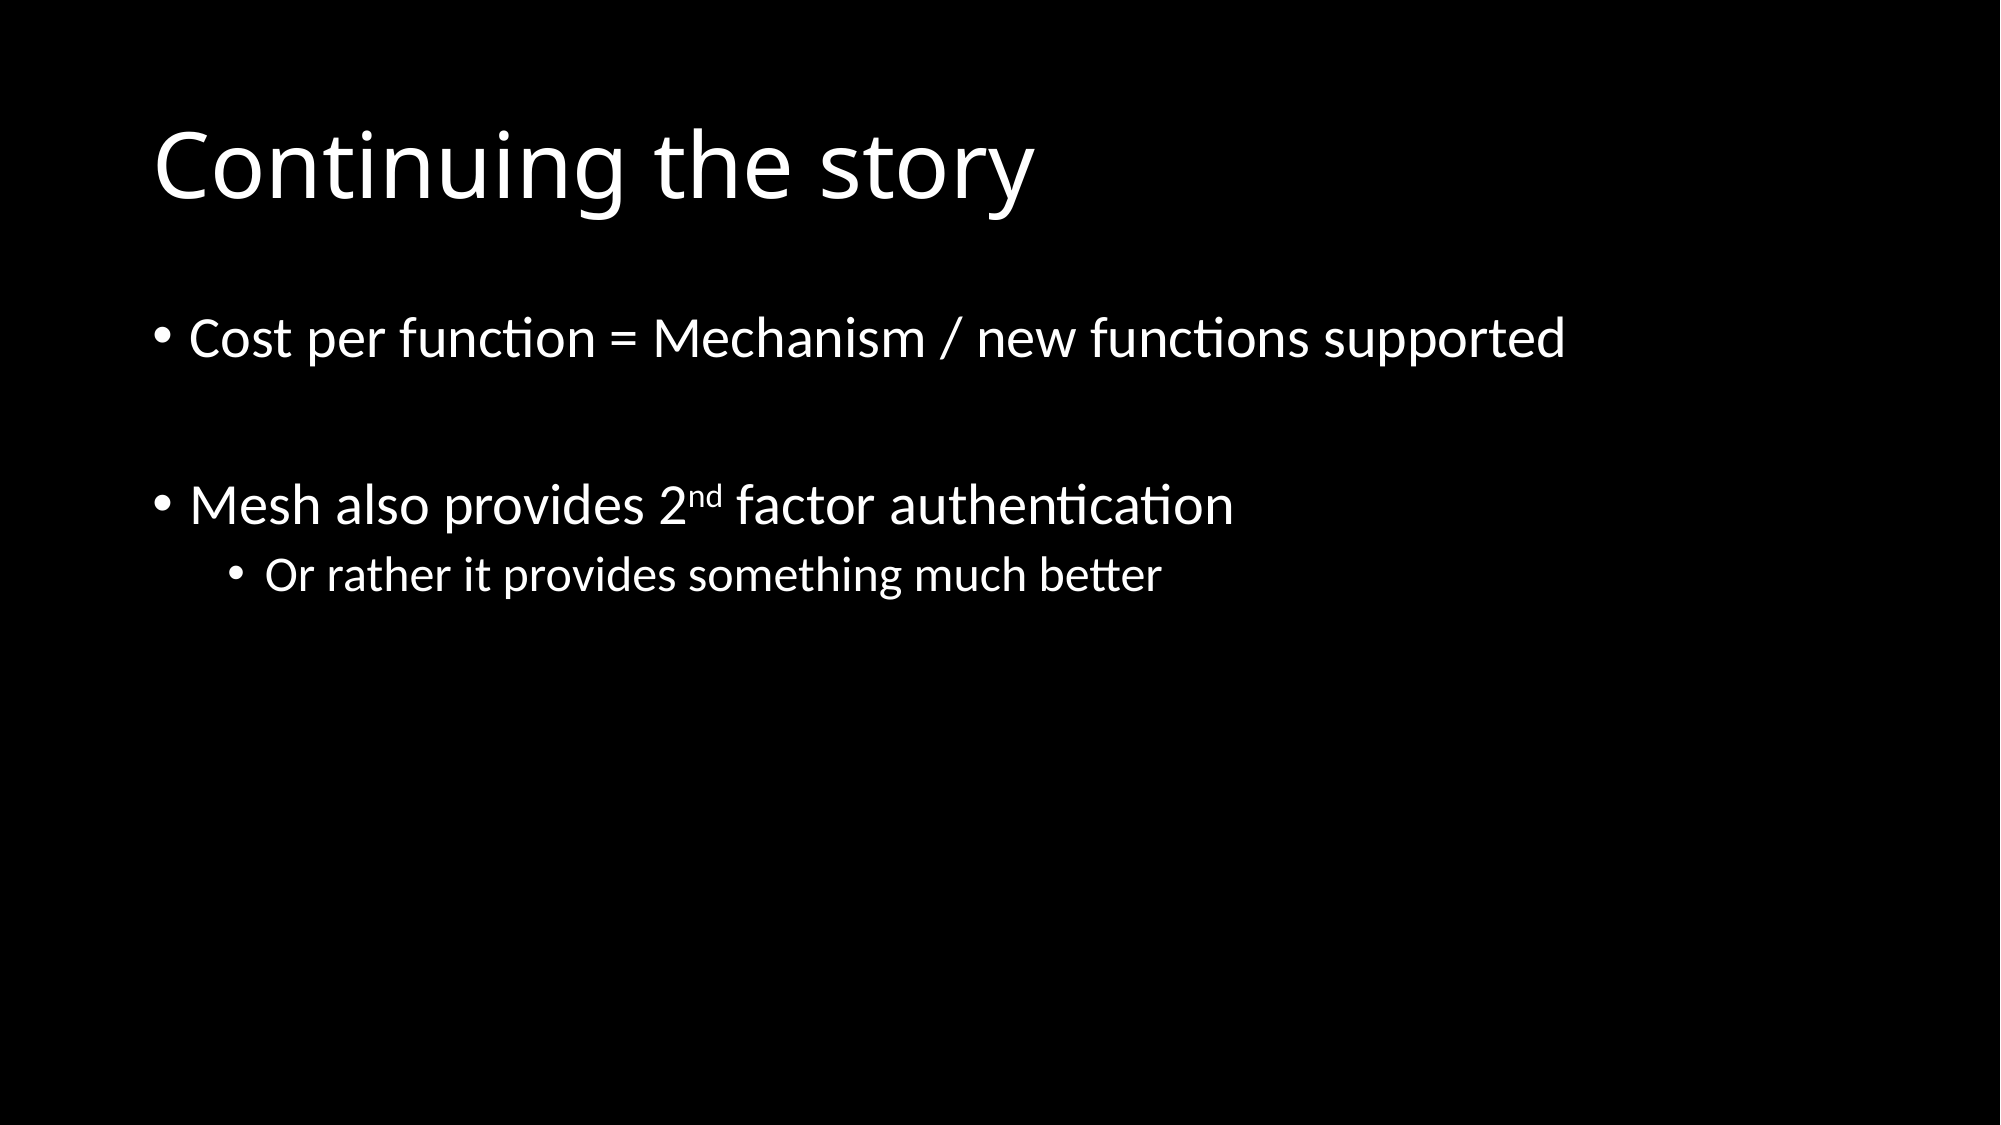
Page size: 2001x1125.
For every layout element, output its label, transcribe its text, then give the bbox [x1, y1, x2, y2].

title Continuing the story [137, 59, 1863, 278]
list Cost per function = Mechanism / new functions supported Mesh also provides 2nd factor authentication Or rather it provides something much better [137, 299, 1863, 1014]
